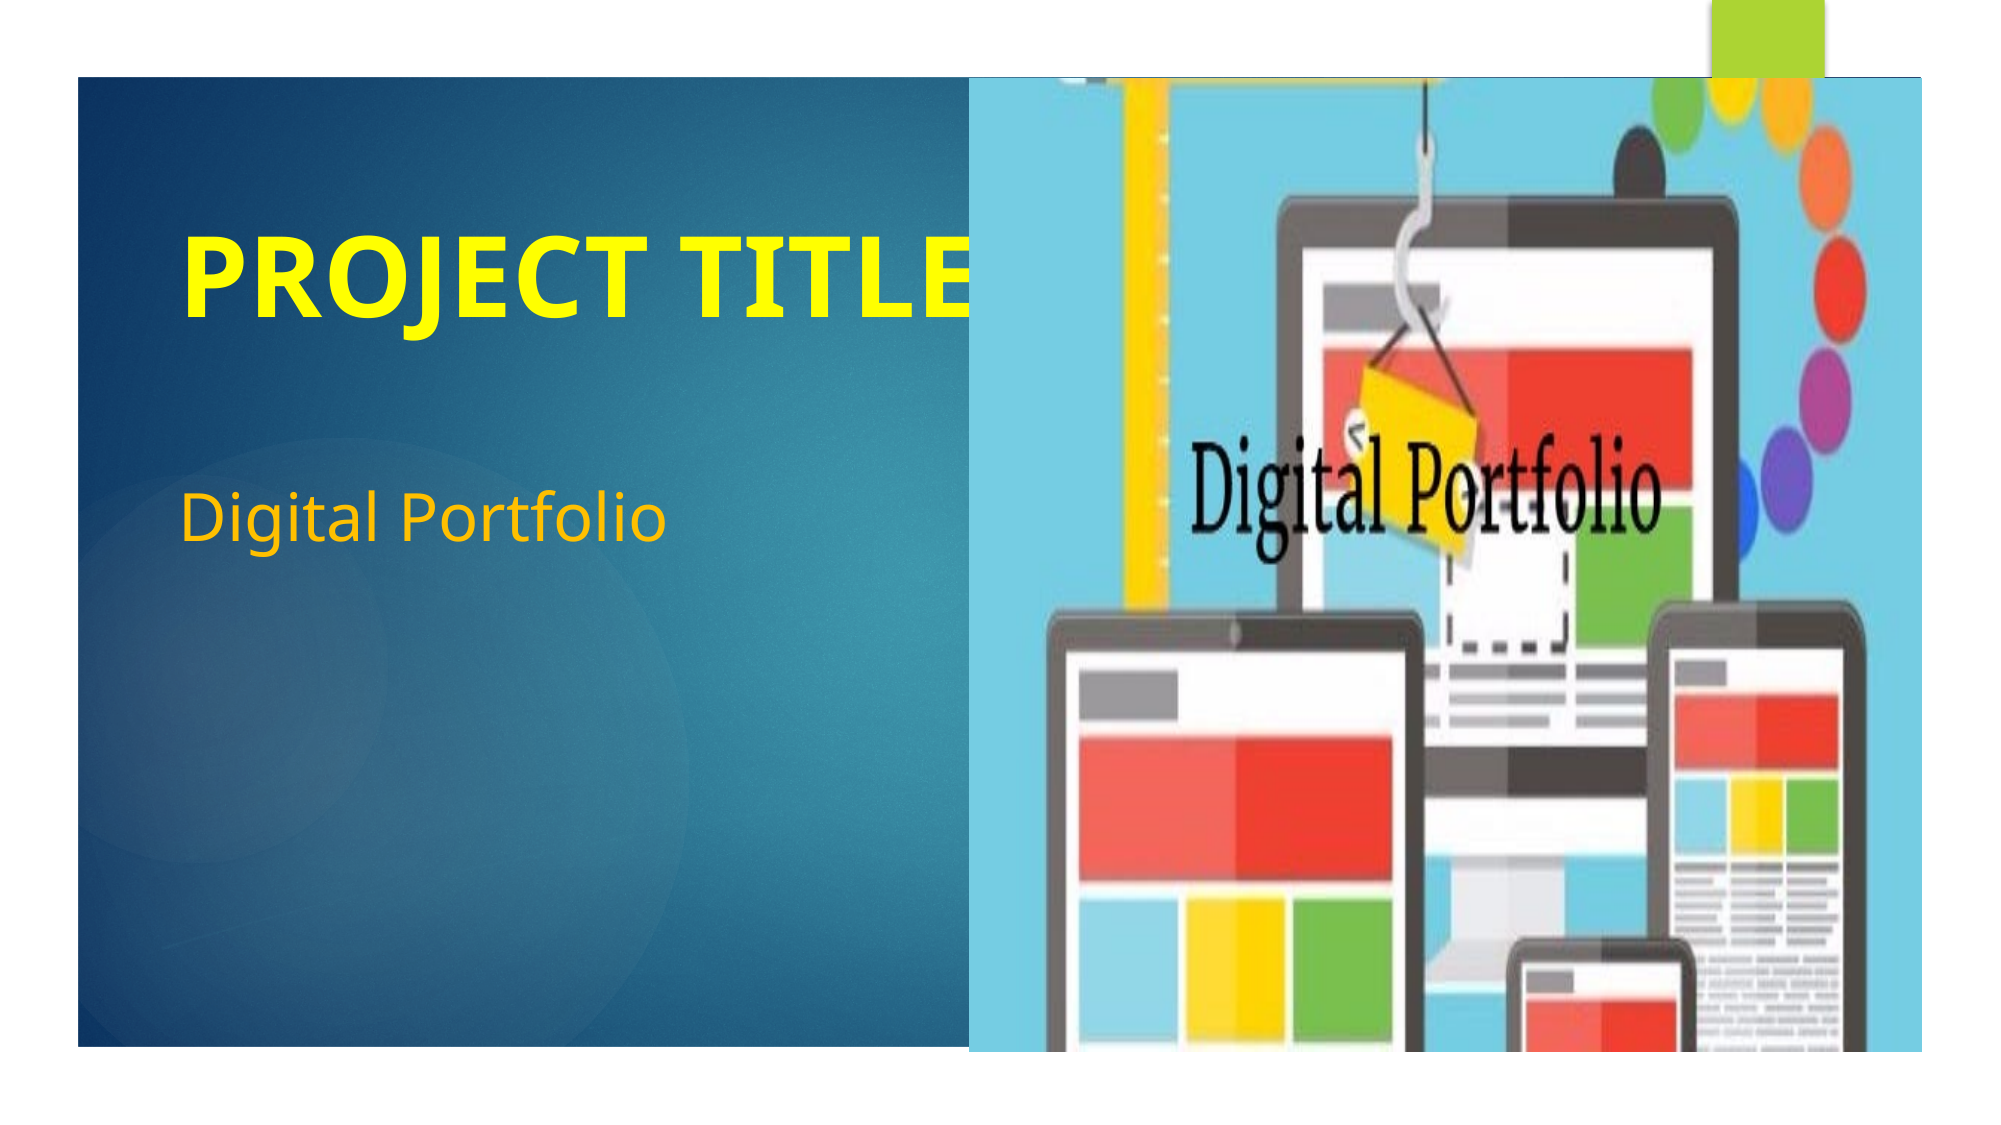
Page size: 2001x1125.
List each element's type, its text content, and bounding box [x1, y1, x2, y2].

title PROJECT TITLE Digital Portfolio [163, 144, 963, 563]
picture [969, 77, 1922, 1052]
